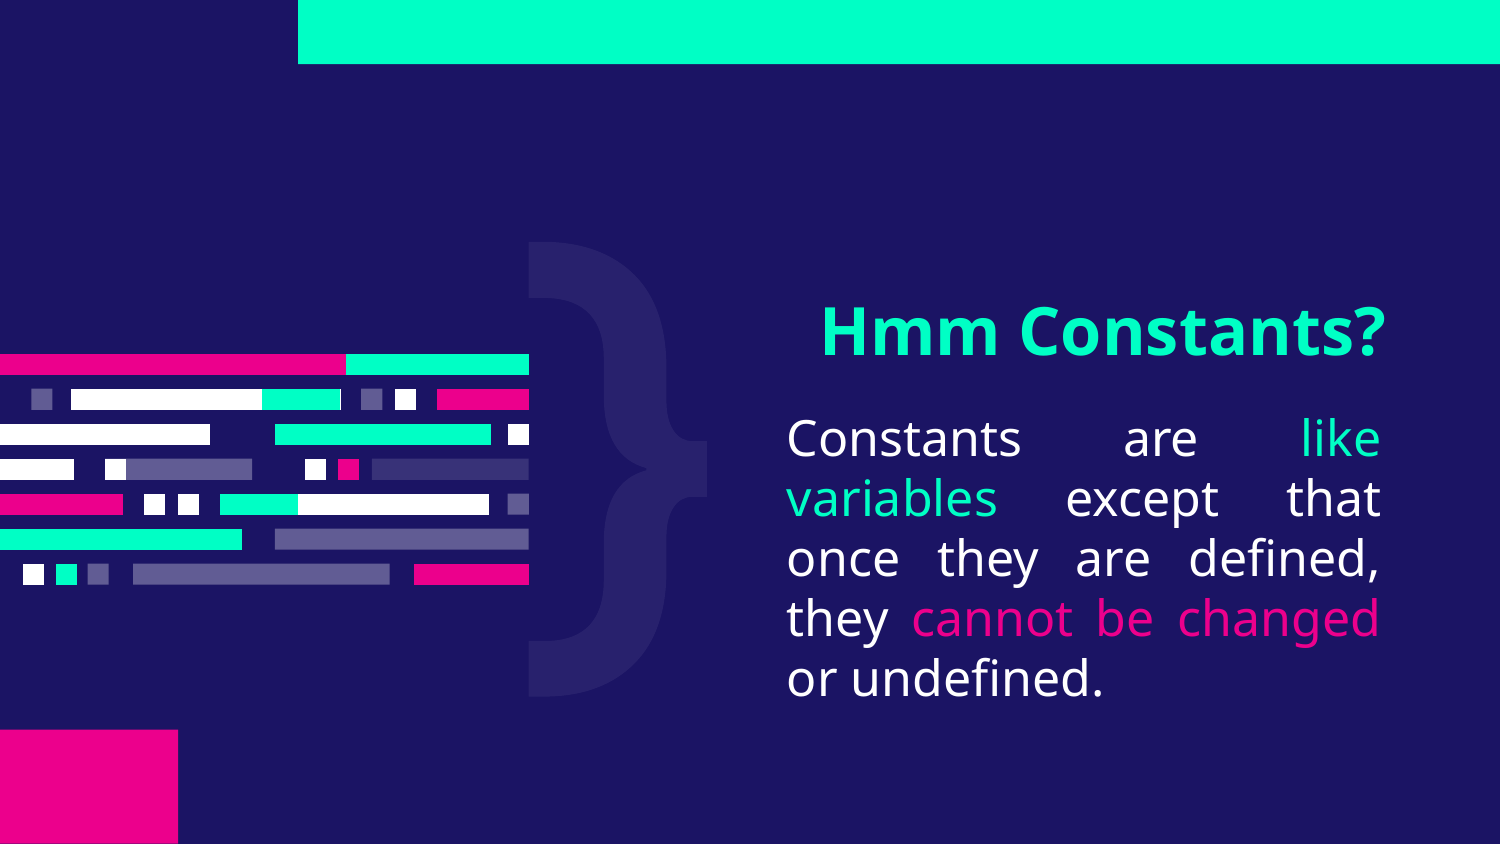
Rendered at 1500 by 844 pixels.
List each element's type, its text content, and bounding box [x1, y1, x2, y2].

title Hmm Constants? [751, 273, 1402, 384]
list Constants are like variables except that once they are defined, they cannot be changed or undefined. [771, 391, 1397, 694]
